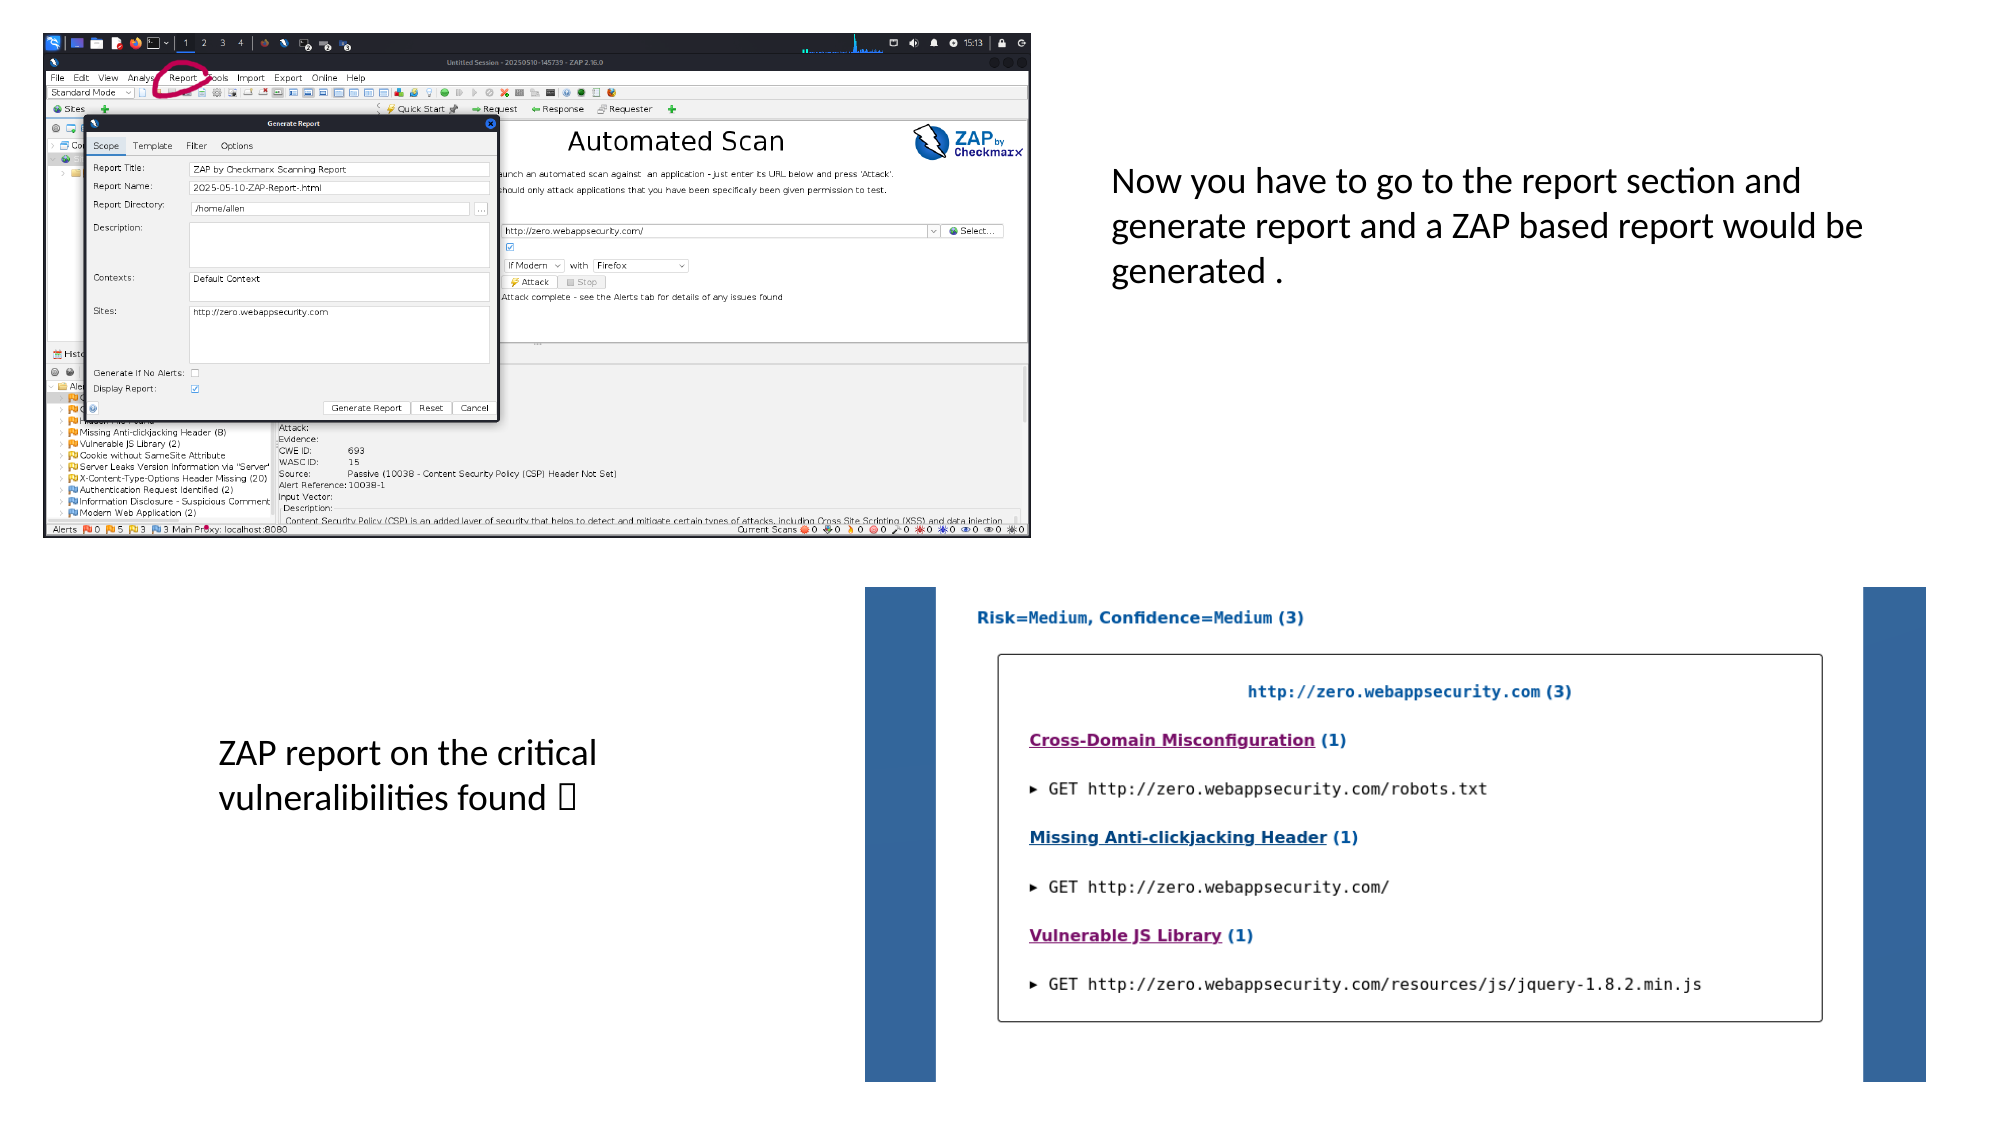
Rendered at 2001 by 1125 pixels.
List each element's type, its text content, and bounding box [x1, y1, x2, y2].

picture [43, 33, 1031, 538]
picture [865, 587, 1926, 1082]
text_box ZAP report on the critical vulneralibilities found  [203, 720, 788, 826]
text_box Now you have to go to the report section and generate report and a ZAP based report would be generated . [1096, 149, 1956, 299]
